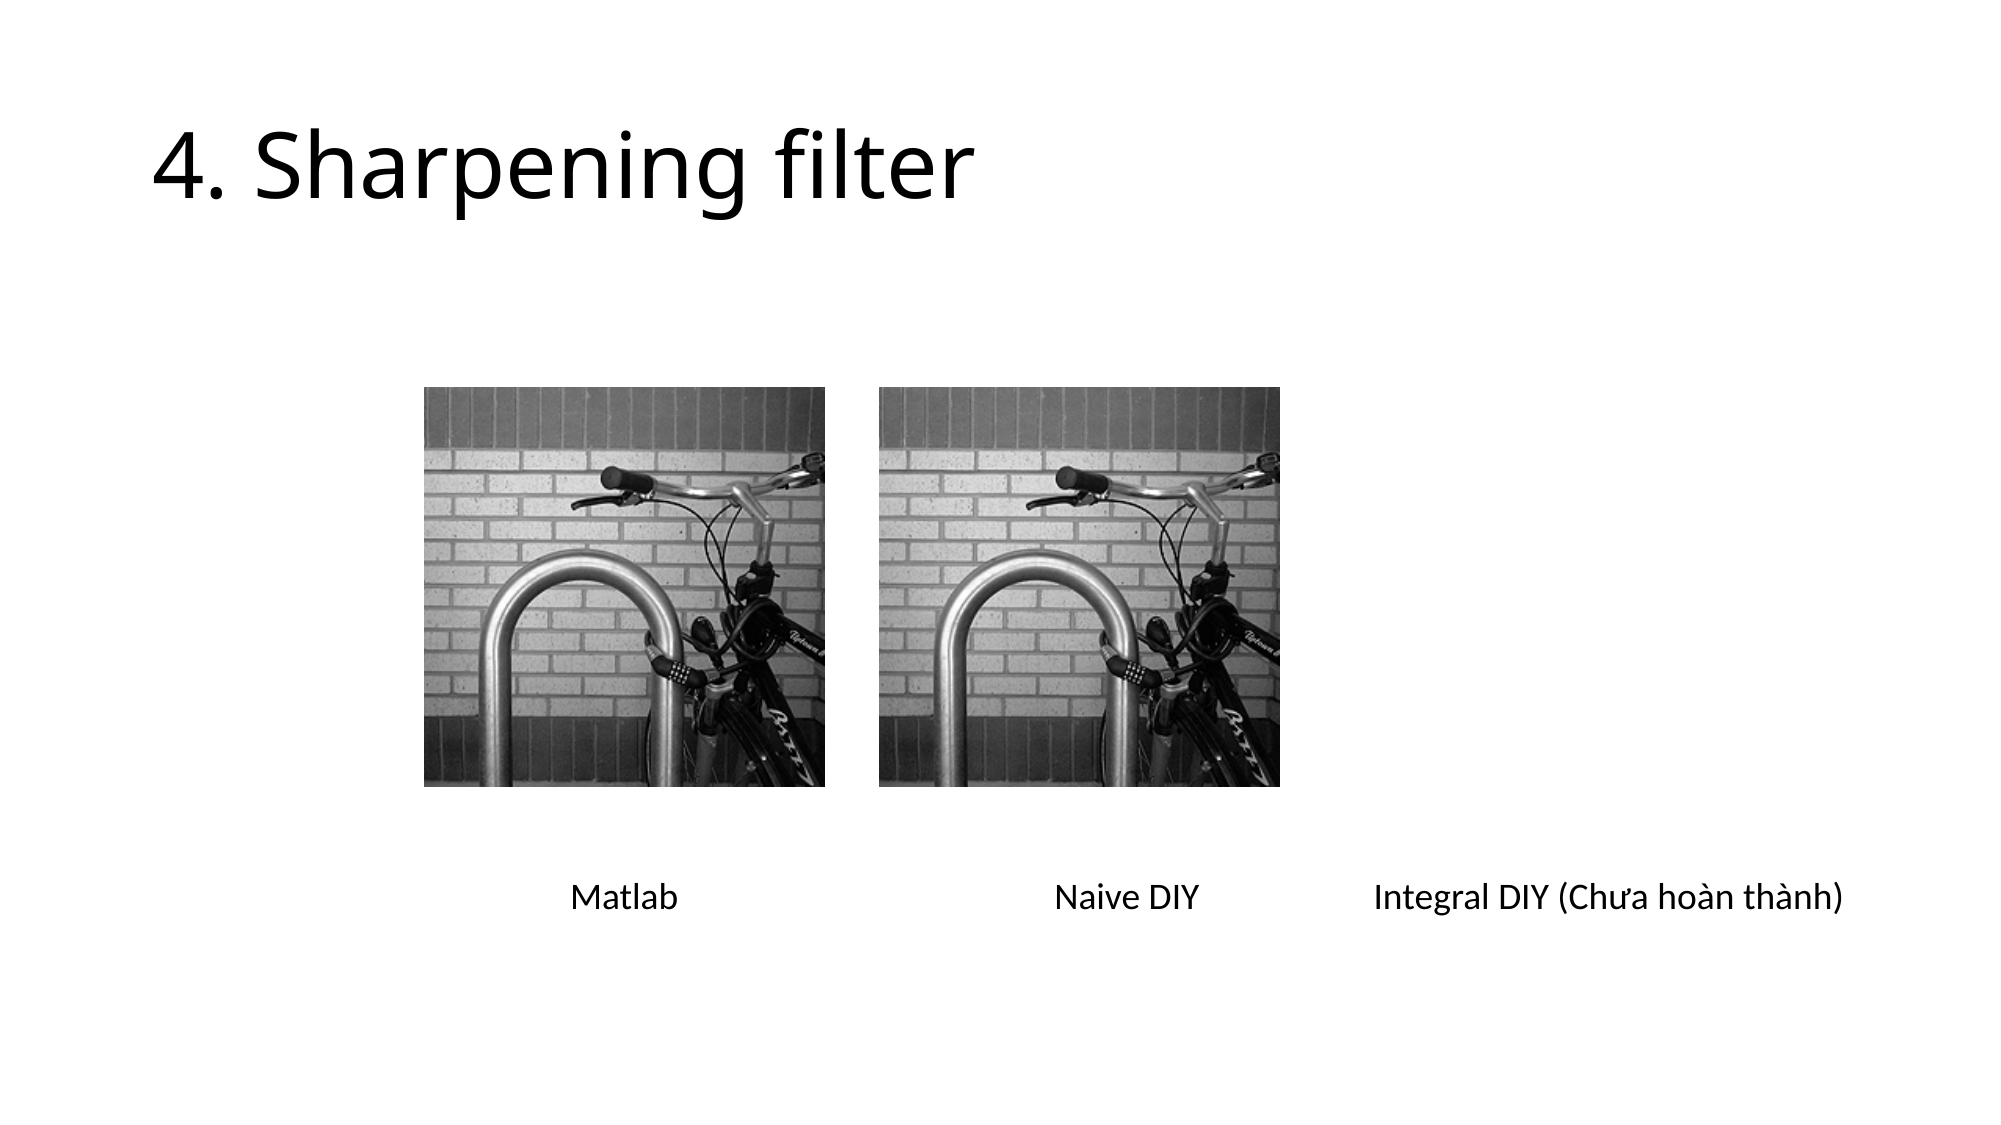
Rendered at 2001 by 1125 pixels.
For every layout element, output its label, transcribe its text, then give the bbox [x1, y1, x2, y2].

text_box Naive DIY [1039, 864, 1215, 924]
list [424, 387, 825, 788]
title 4. Sharpening filter [137, 59, 1863, 278]
text_box Integral DIY (Chưa hoàn thành) [1358, 864, 1860, 924]
text_box Matlab [555, 864, 694, 924]
picture [879, 387, 1280, 788]
